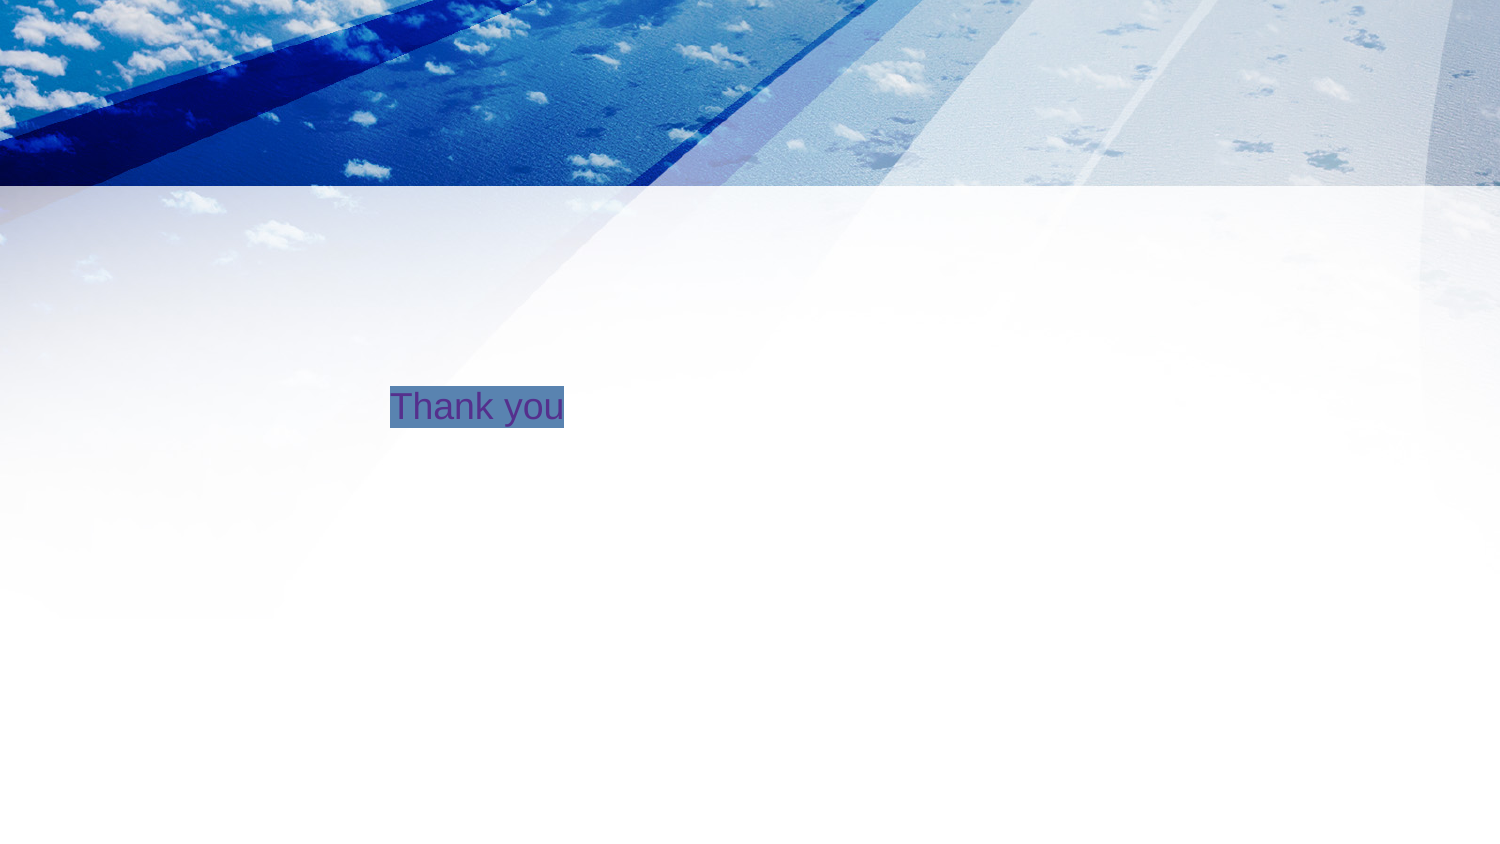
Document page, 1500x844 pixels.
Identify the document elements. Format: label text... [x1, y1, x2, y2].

picture [0, 0, 1500, 844]
picture [0, 0, 9, 5]
text_box Thank you [375, 375, 1170, 432]
